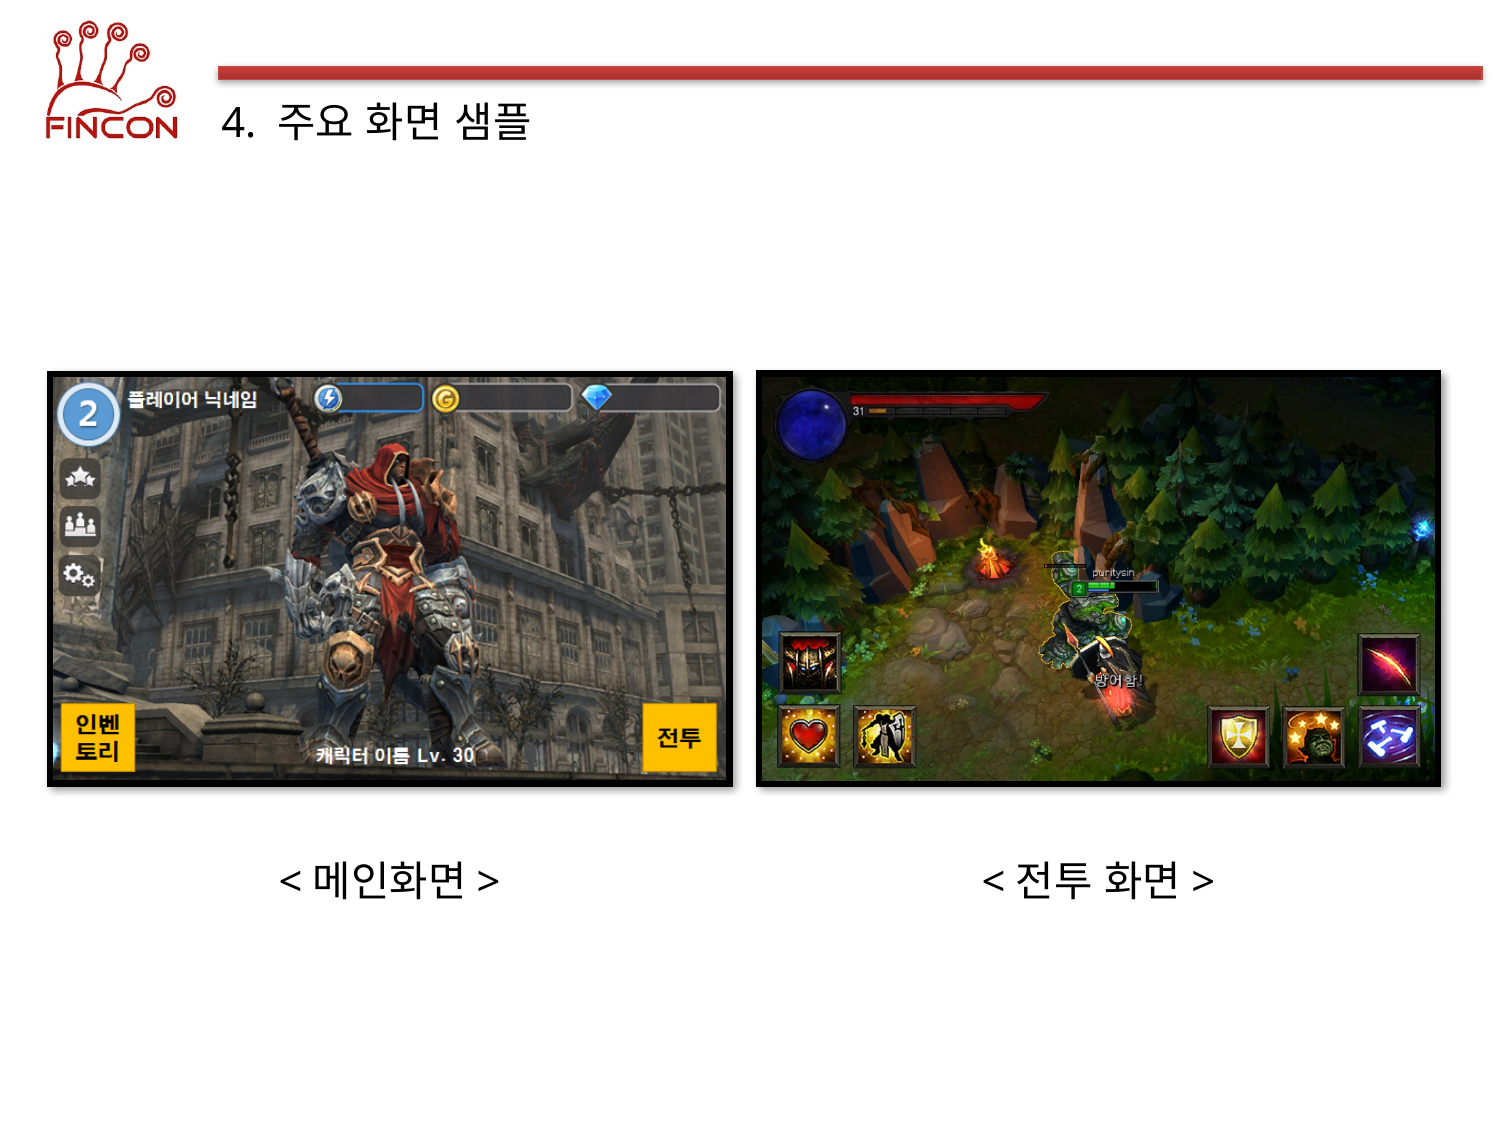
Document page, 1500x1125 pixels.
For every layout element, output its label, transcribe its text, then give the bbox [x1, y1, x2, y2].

picture [52, 376, 727, 781]
text_box <메인화면> [203, 822, 576, 912]
text_box 4. 주요 화면 샘플 [206, 88, 1270, 154]
text_box <전투 화면> [912, 822, 1285, 912]
picture [761, 376, 1436, 782]
picture [34, 9, 188, 149]
